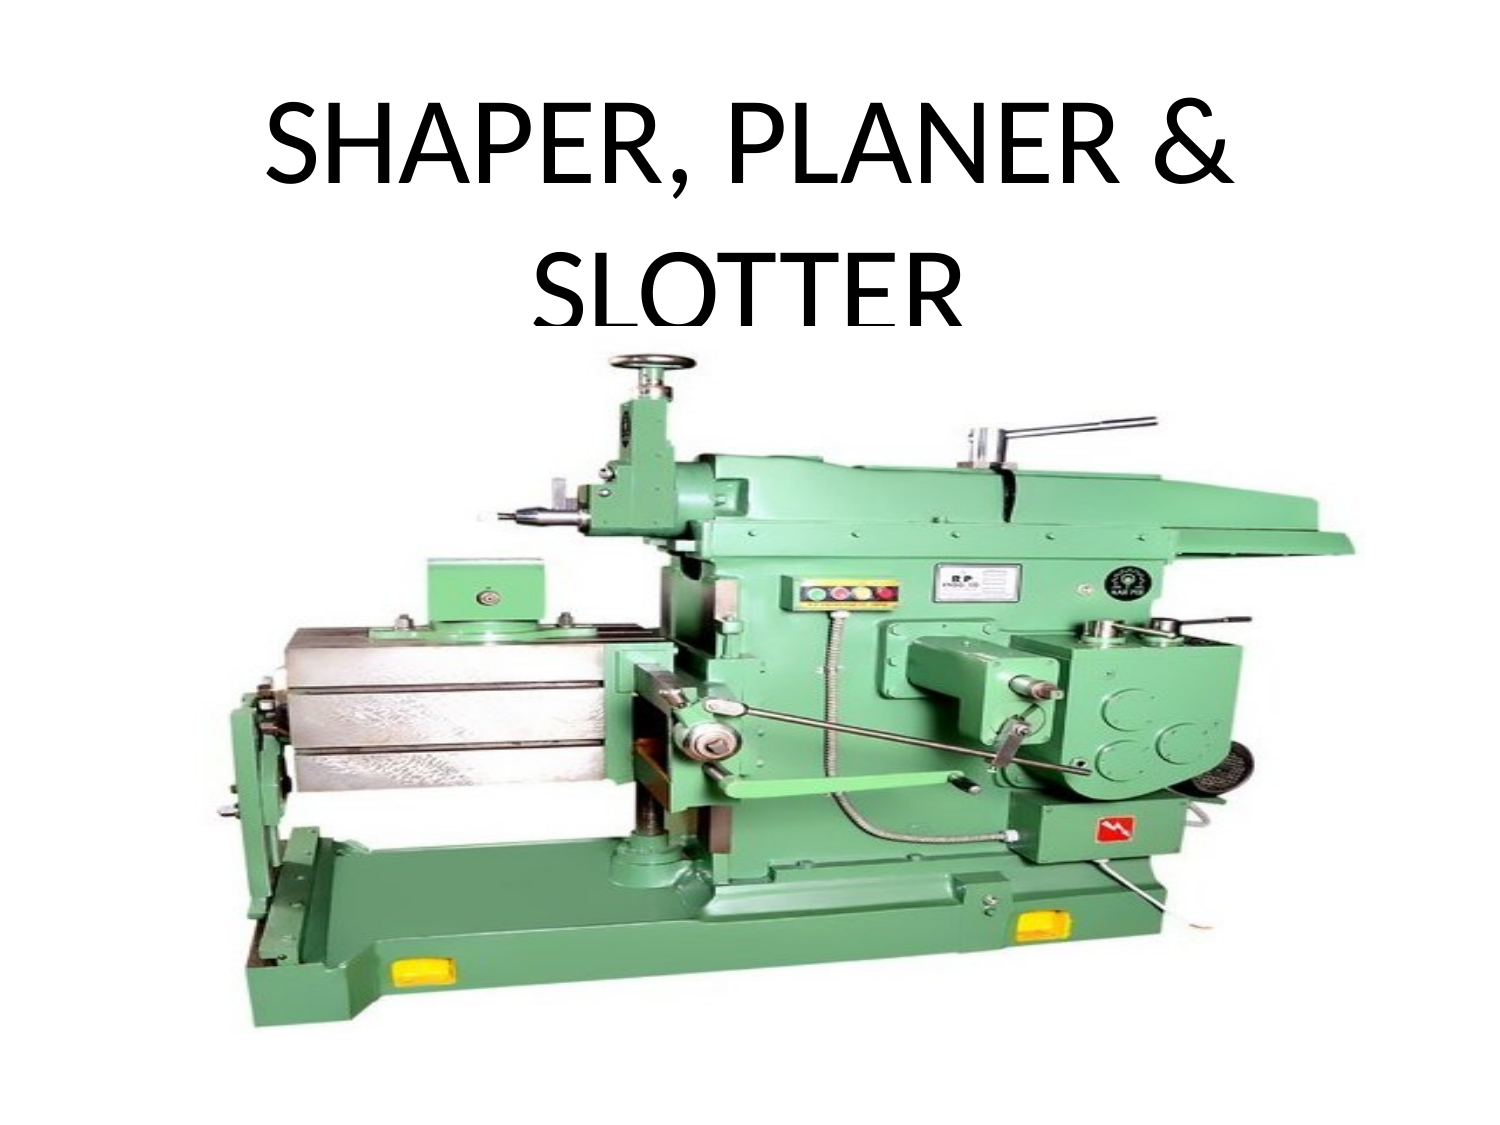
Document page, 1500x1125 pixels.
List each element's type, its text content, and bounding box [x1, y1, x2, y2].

title SHAPER, PLANER & SLOTTER [112, 101, 1388, 315]
picture [194, 326, 1365, 1084]
